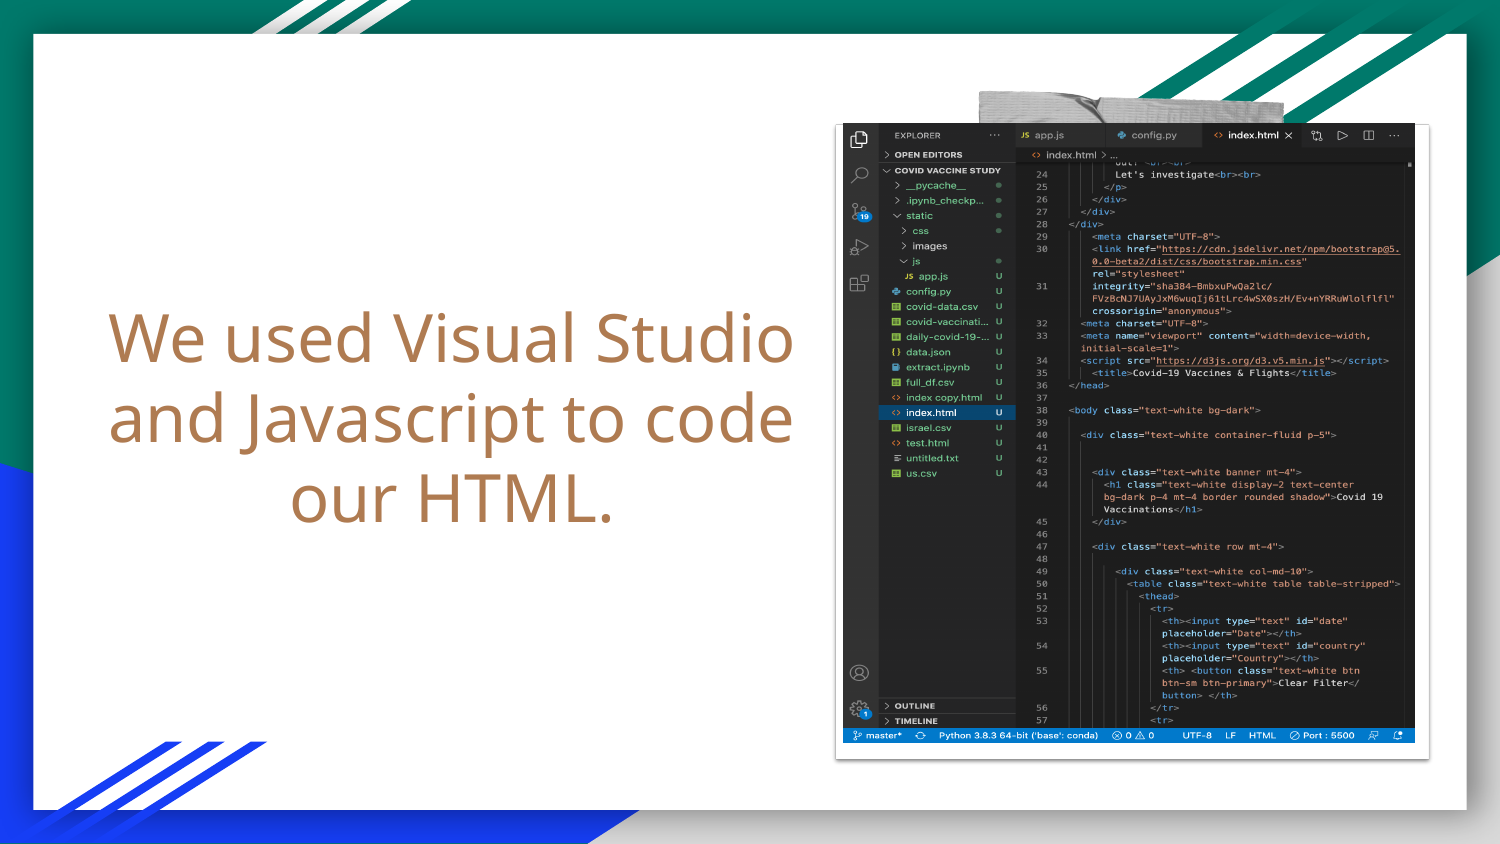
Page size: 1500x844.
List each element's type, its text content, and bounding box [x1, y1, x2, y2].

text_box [812, 89, 1453, 785]
picture [843, 123, 1415, 744]
title We used Visual Studio and Javascript to code our HTML. [61, 89, 809, 743]
